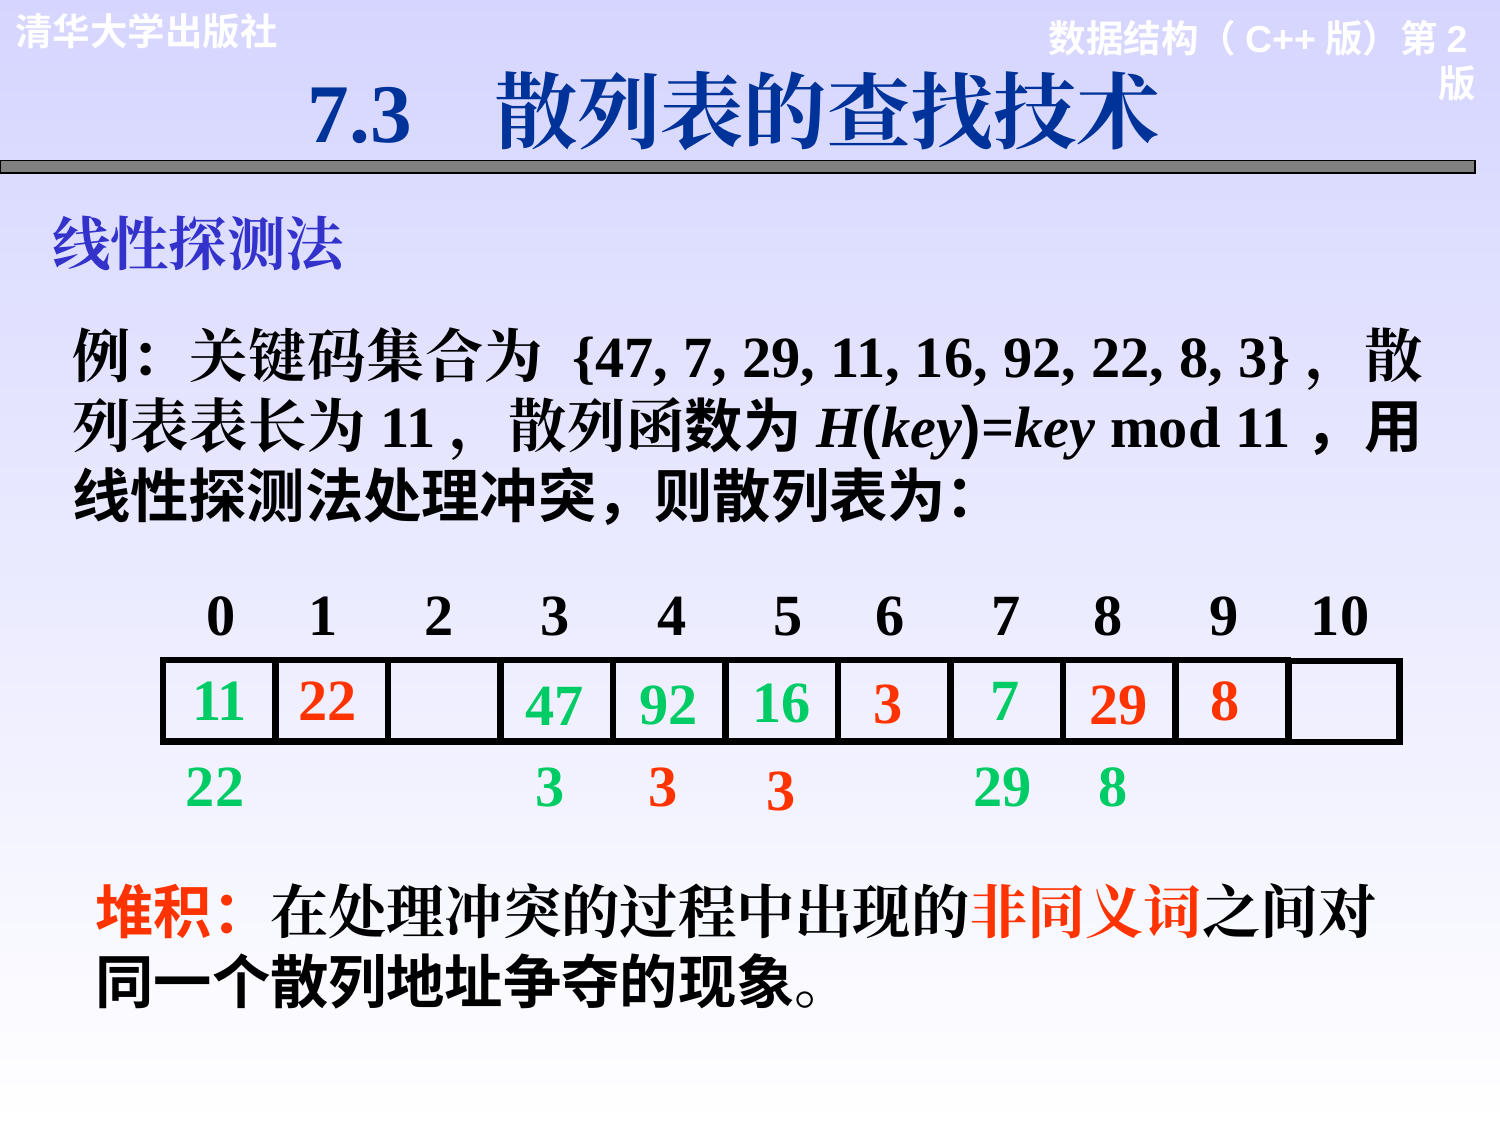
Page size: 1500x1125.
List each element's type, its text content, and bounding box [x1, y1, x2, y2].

text_box 3 [648, 751, 686, 819]
text_box 例：关键码集合为 {47, 7, 29, 11, 16, 92, 22, 8, 3}，散列表表长为11，散列函数为H(key)=key mod 11，用线性探测法处理冲突，则散列表为： [56, 311, 1438, 537]
text_box 8 [1098, 751, 1136, 819]
text_box 3 [766, 752, 805, 822]
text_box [162, 576, 1400, 743]
text_box 29 [973, 751, 1049, 819]
text_box 堆积：在处理冲突的过程中出现的非同义词之间对同一个散列地址争夺的现象。 [80, 867, 1439, 1024]
text_box 线性探测法 [37, 199, 913, 286]
text_box 7.3 散列表的查找技术 [292, 53, 1194, 166]
text_box 22 [185, 751, 261, 819]
text_box 3 [535, 751, 574, 819]
